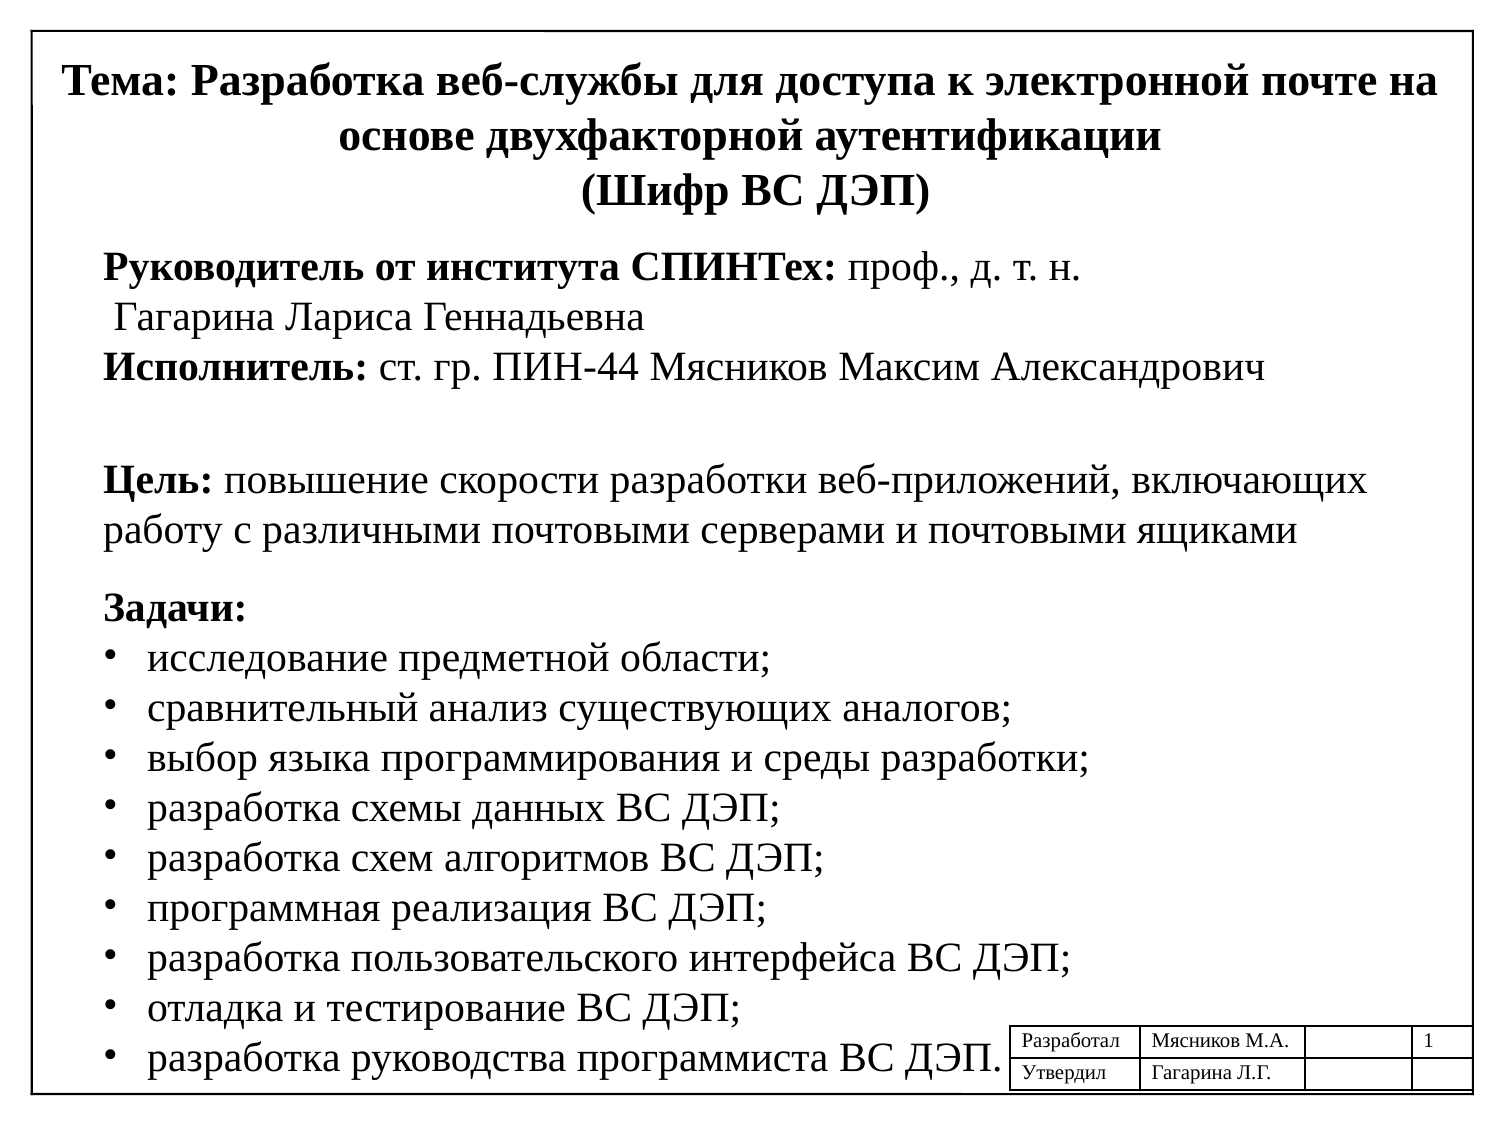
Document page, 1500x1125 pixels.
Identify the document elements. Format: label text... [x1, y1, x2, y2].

text_box Цель: повышение скорости разработки веб-приложений, включающих работу с различными почтовыми серверами и почтовыми ящиками Задачи: исследование предметной области; сравнительный анализ существующих аналогов; выбор языка программирования и среды разработки; разработка схемы данных ВС ДЭП; разработка схем алгоритмов ВС ДЭП; программная реализация ВС ДЭП; разработка пользовательского интерфейса ВС ДЭП; отладка и тестирование ВС ДЭП; разработка руководства программиста ВС ДЭП. [88, 444, 1419, 1125]
text_box Тема: Разработка веб-службы для доступа к электронной почте на основе двухфакторной аутентификации (Шифр ВС ДЭП) [41, 42, 1459, 223]
text_box Руководитель от института СПИНТех: проф., д. т. н. Гагарина Лариса Геннадьевна Исполнитель: ст. гр. ПИН-44 Мясников Максим Александрович [88, 231, 1291, 397]
table_cell [1419, 1059, 1472, 1089]
table_header 1 [1419, 1027, 1472, 1057]
